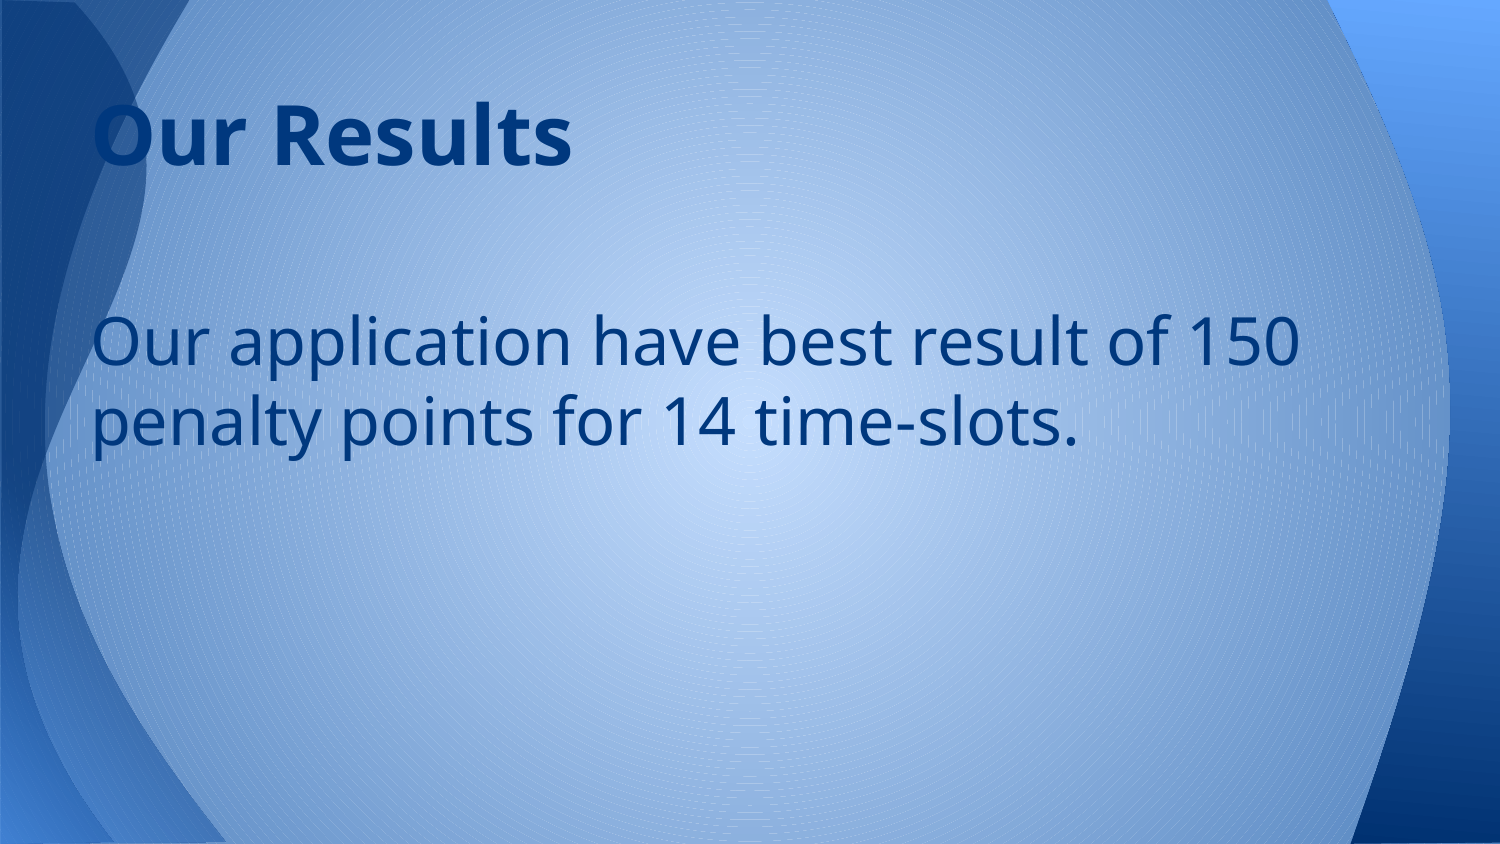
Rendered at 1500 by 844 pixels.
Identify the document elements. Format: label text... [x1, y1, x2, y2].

title Our Results [75, 33, 1425, 197]
list Our application have best result of 150 penalty points for 14 time-slots. [75, 204, 1425, 800]
